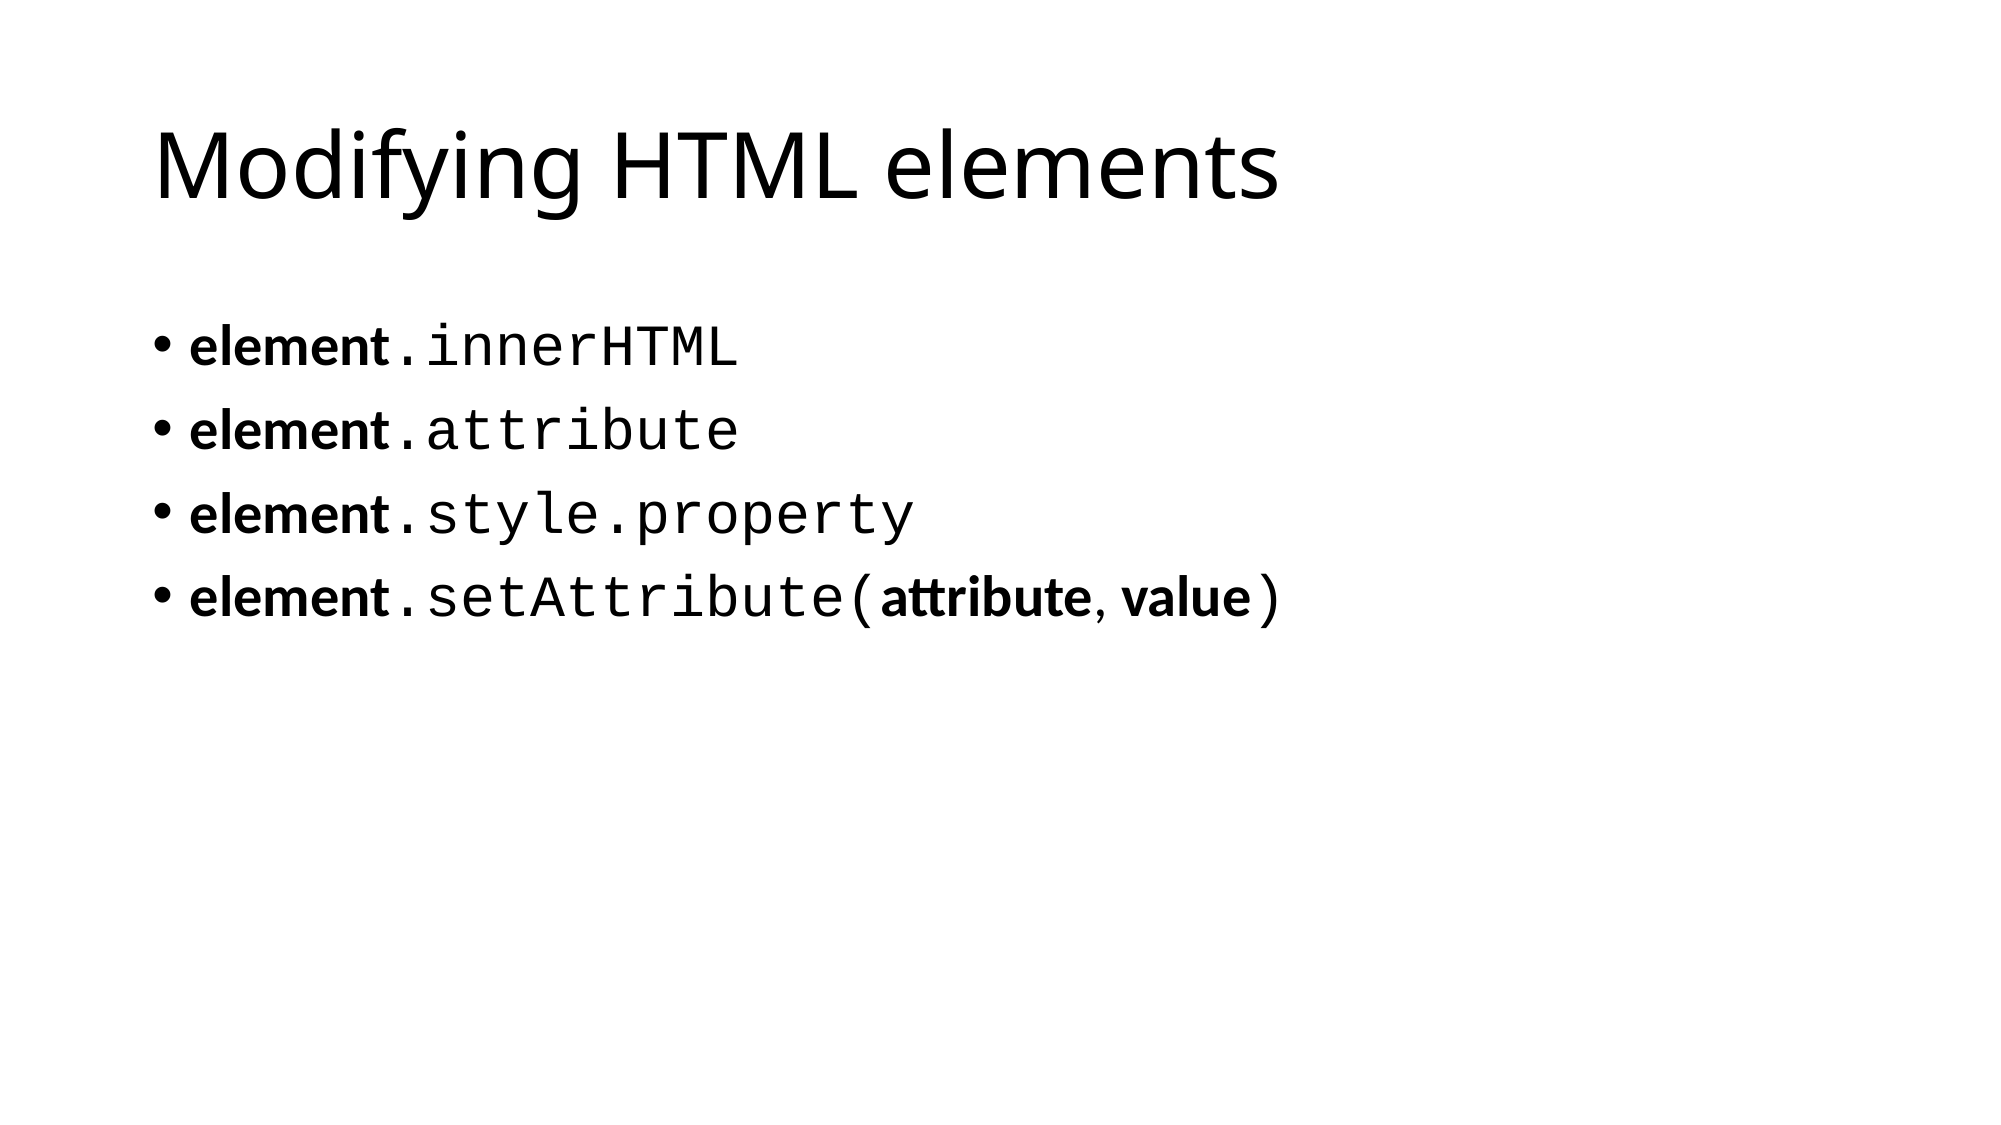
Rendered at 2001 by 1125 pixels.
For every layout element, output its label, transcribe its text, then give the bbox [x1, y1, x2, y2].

list element.innerHTML element.attribute element.style.property element.setAttribute(attribute, value) [137, 307, 1863, 1022]
title Modifying HTML elements [137, 59, 1863, 278]
